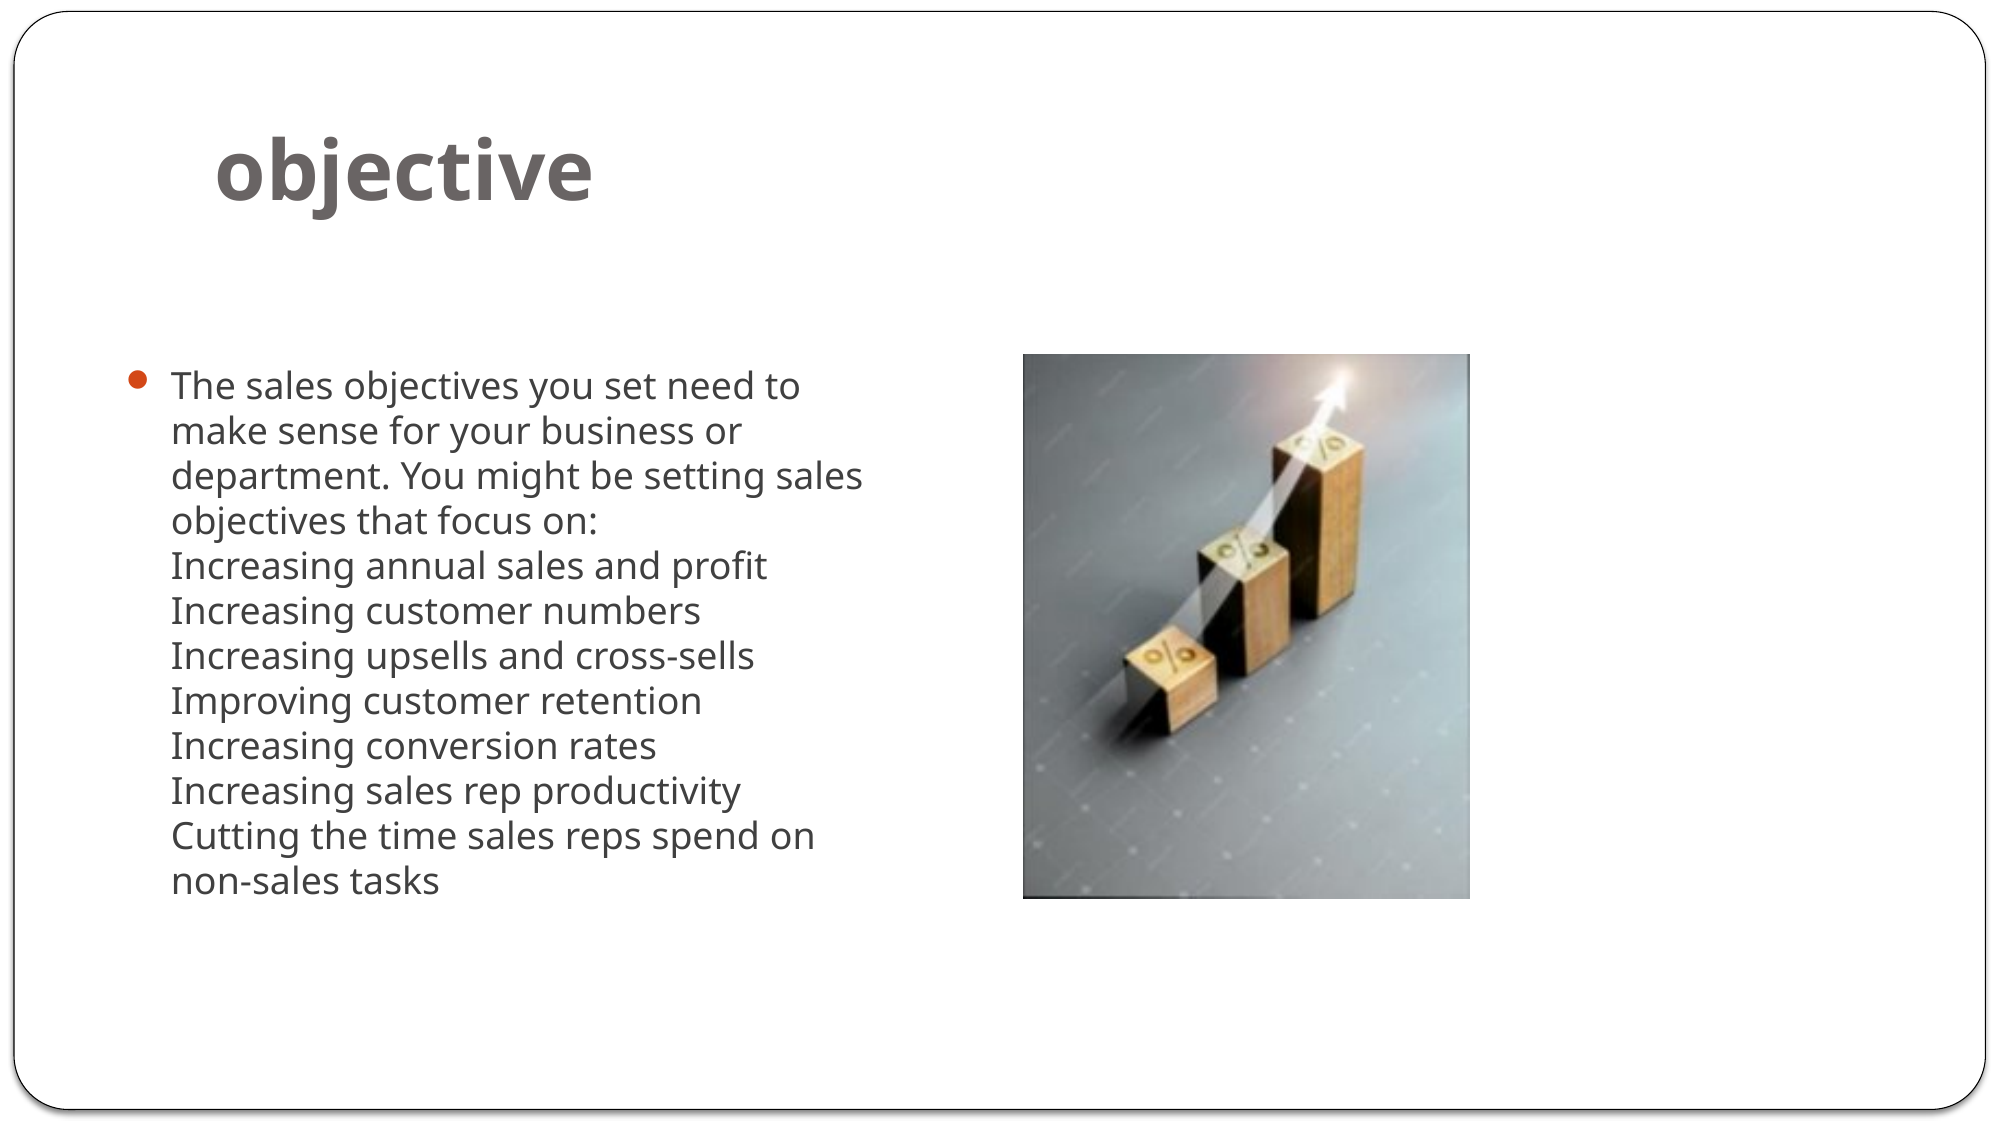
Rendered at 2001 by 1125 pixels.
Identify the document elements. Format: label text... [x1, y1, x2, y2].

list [1022, 354, 1470, 899]
list The sales objectives you set need to make sense for your business or department. You might be setting sales objectives that focus on:​ Increasing annual sales and profit​ Increasing customer numbers​ Increasing upsells and cross-sells​ Improving customer retention​ Increasing conversion rates​ Increasing sales rep productivity​ Cutting the time sales reps spend on non-sales tasks​ [111, 354, 914, 992]
title objective [200, 45, 1900, 233]
